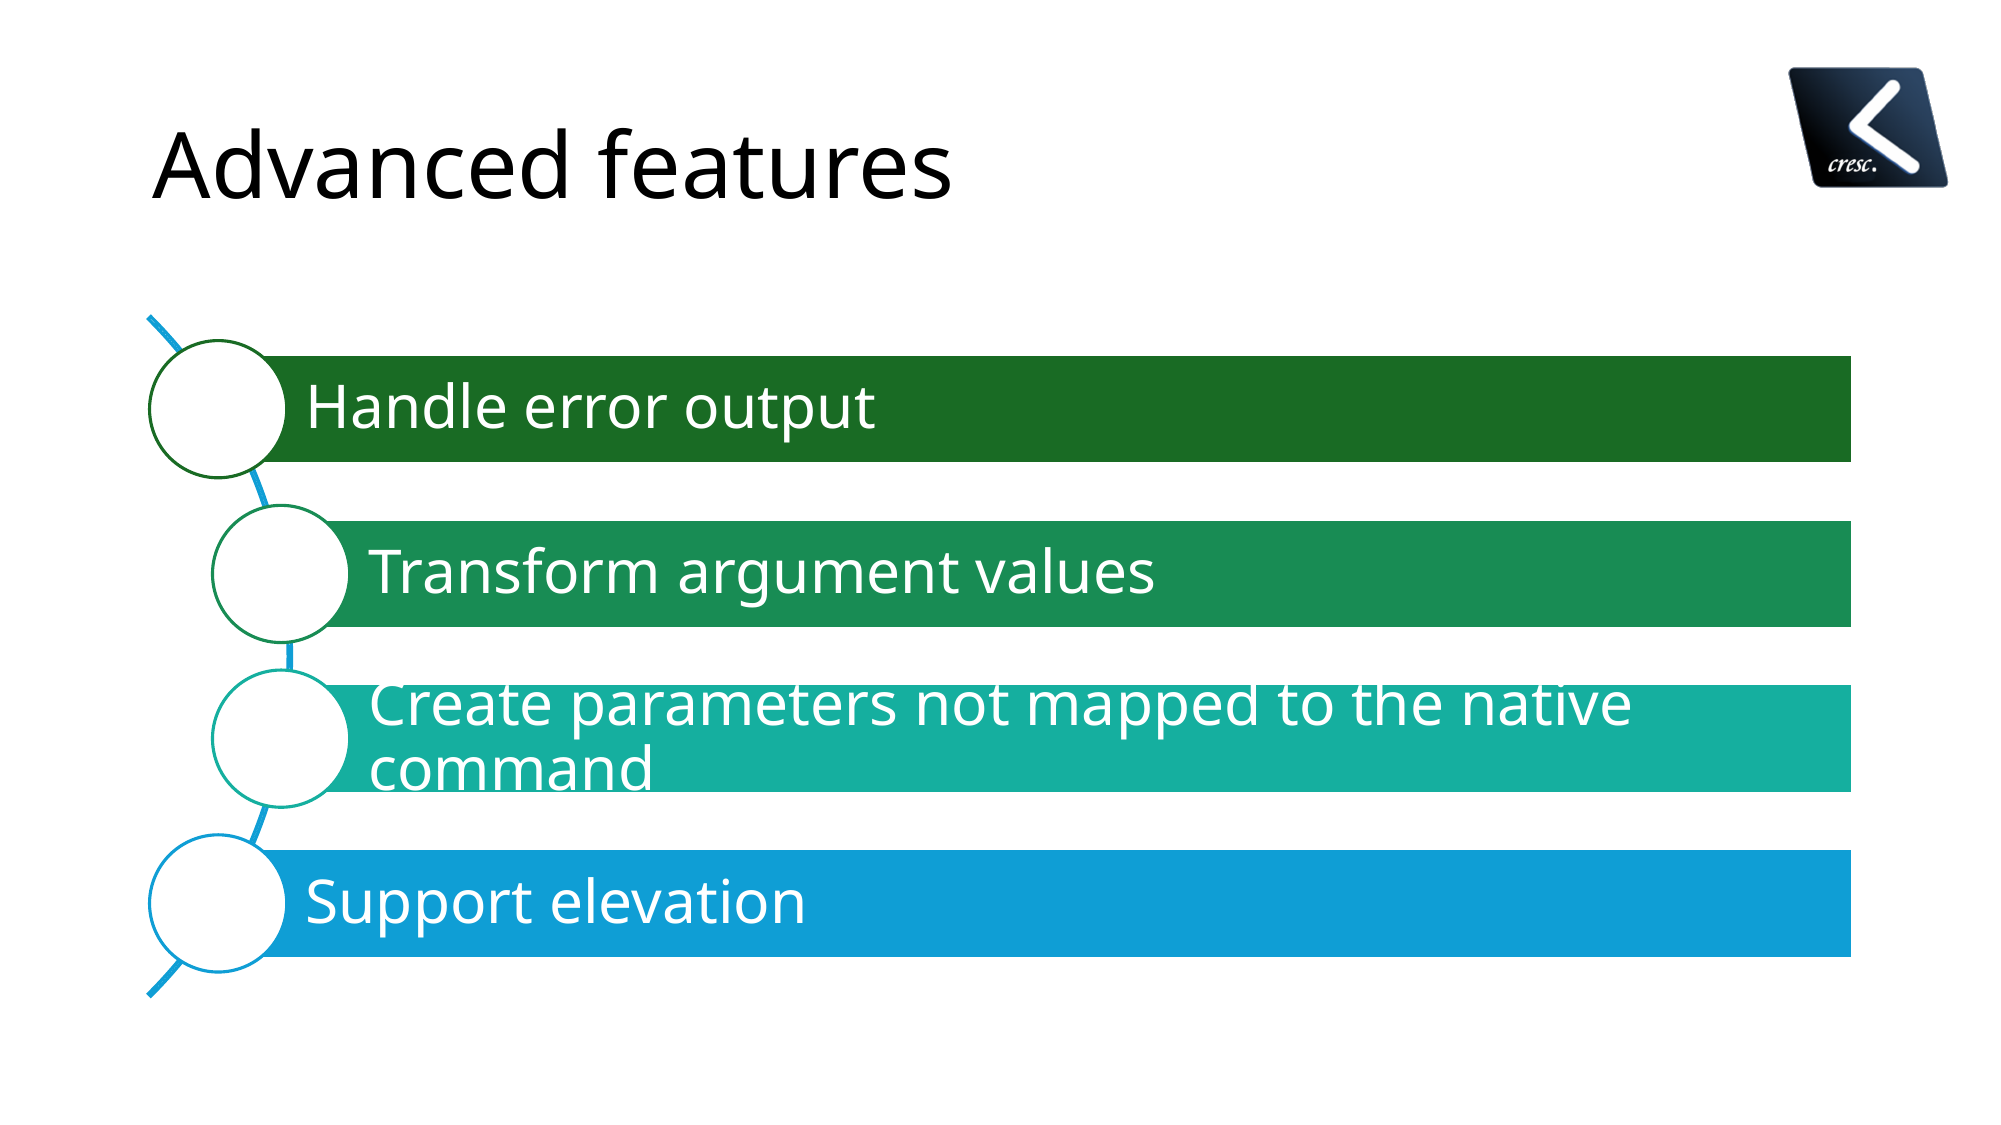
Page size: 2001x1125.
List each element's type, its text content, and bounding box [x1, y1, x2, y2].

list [136, 298, 1863, 1014]
picture [1775, 52, 1960, 198]
title Advanced features [137, 59, 1863, 278]
